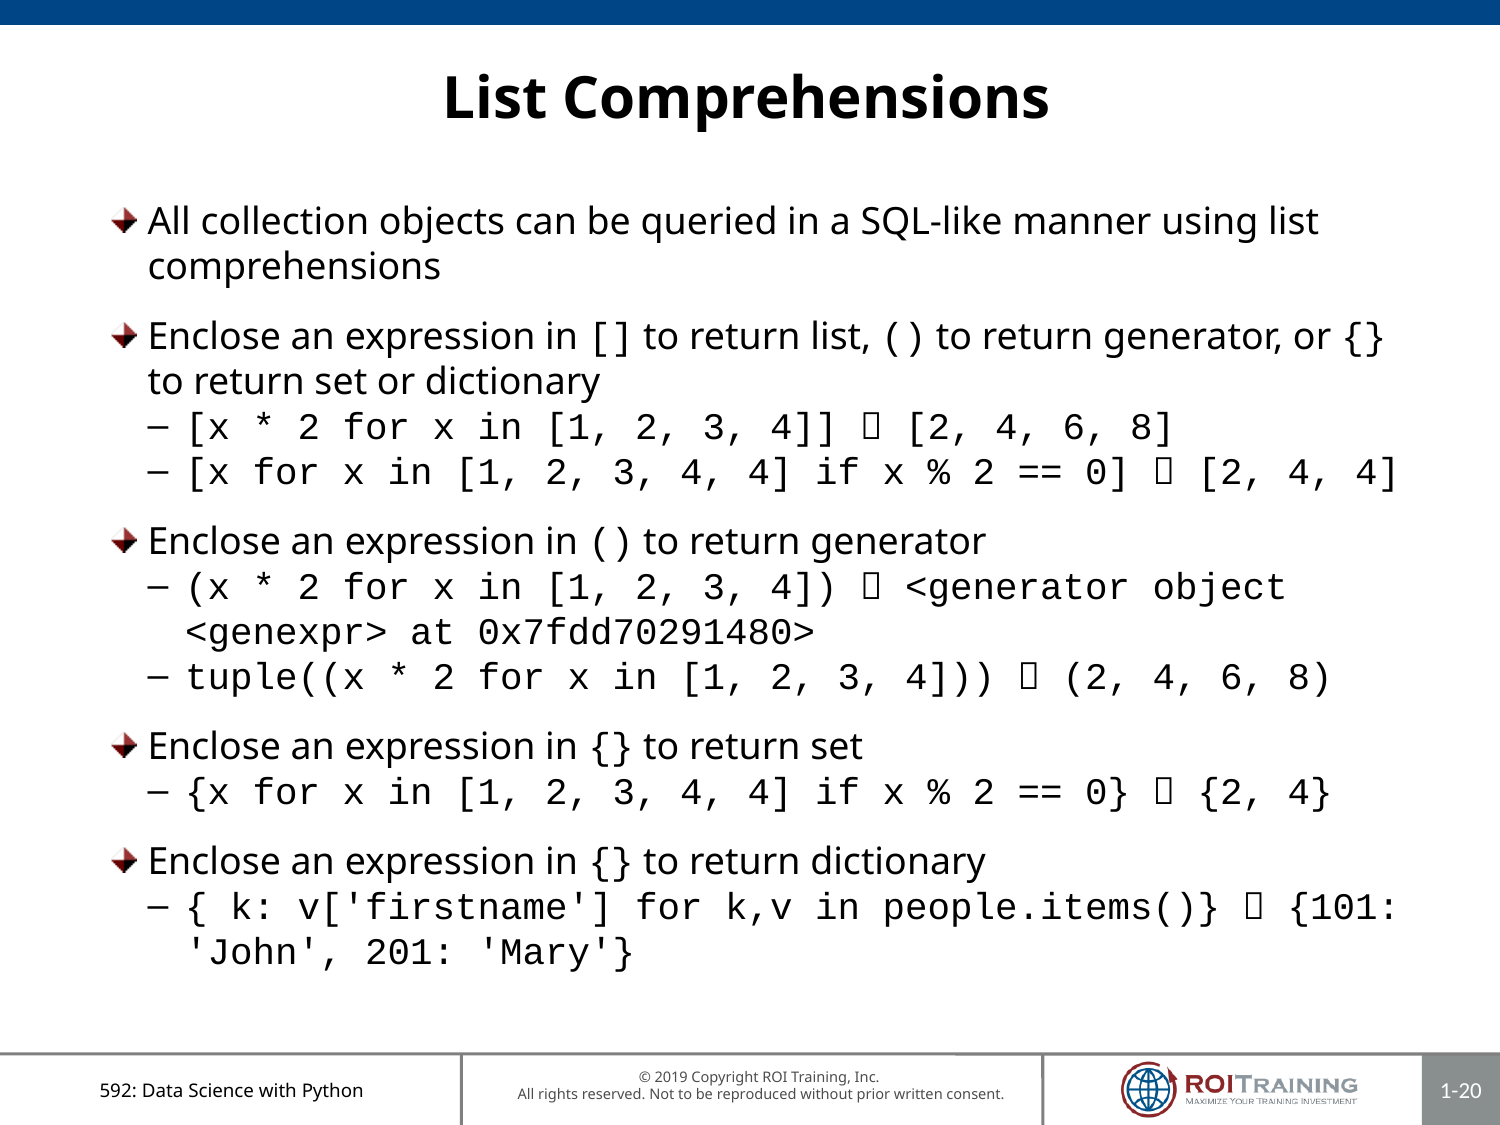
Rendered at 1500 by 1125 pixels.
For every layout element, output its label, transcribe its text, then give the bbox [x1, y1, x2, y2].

picture [110, 731, 137, 758]
picture [110, 846, 137, 873]
picture [110, 526, 137, 553]
list All collection objects can be queried in a SQL-like manner using list comprehensions Enclose an expression in [] to return list, () to return generator, or {} to return set or dictionary [x * 2 for x in [1, 2, 3, 4]]  [2, 4, 6, 8] [x for x in [1, 2, 3, 4, 4] if x % 2 == 0]  [2, 4, 4] Enclose an expression in () to return generator (x * 2 for x in [1, 2, 3, 4])  <generator object <genexpr> at 0x7fdd70291480> tuple((x * 2 for x in [1, 2, 3, 4]))  (2, 4, 6, 8) Enclose an expression in {} to return set {x for x in [1, 2, 3, 4, 4] if x % 2 == 0}  {2, 4} Enclose an expression in {} to return dictionary { k: v['firstname'] for k,v in people.items()}  {101: 'John', 201: 'Mary'} [95, 189, 1431, 1022]
picture [110, 321, 137, 348]
picture [110, 206, 137, 233]
picture [1113, 1060, 1362, 1118]
title List Comprehensions [172, 43, 1322, 147]
